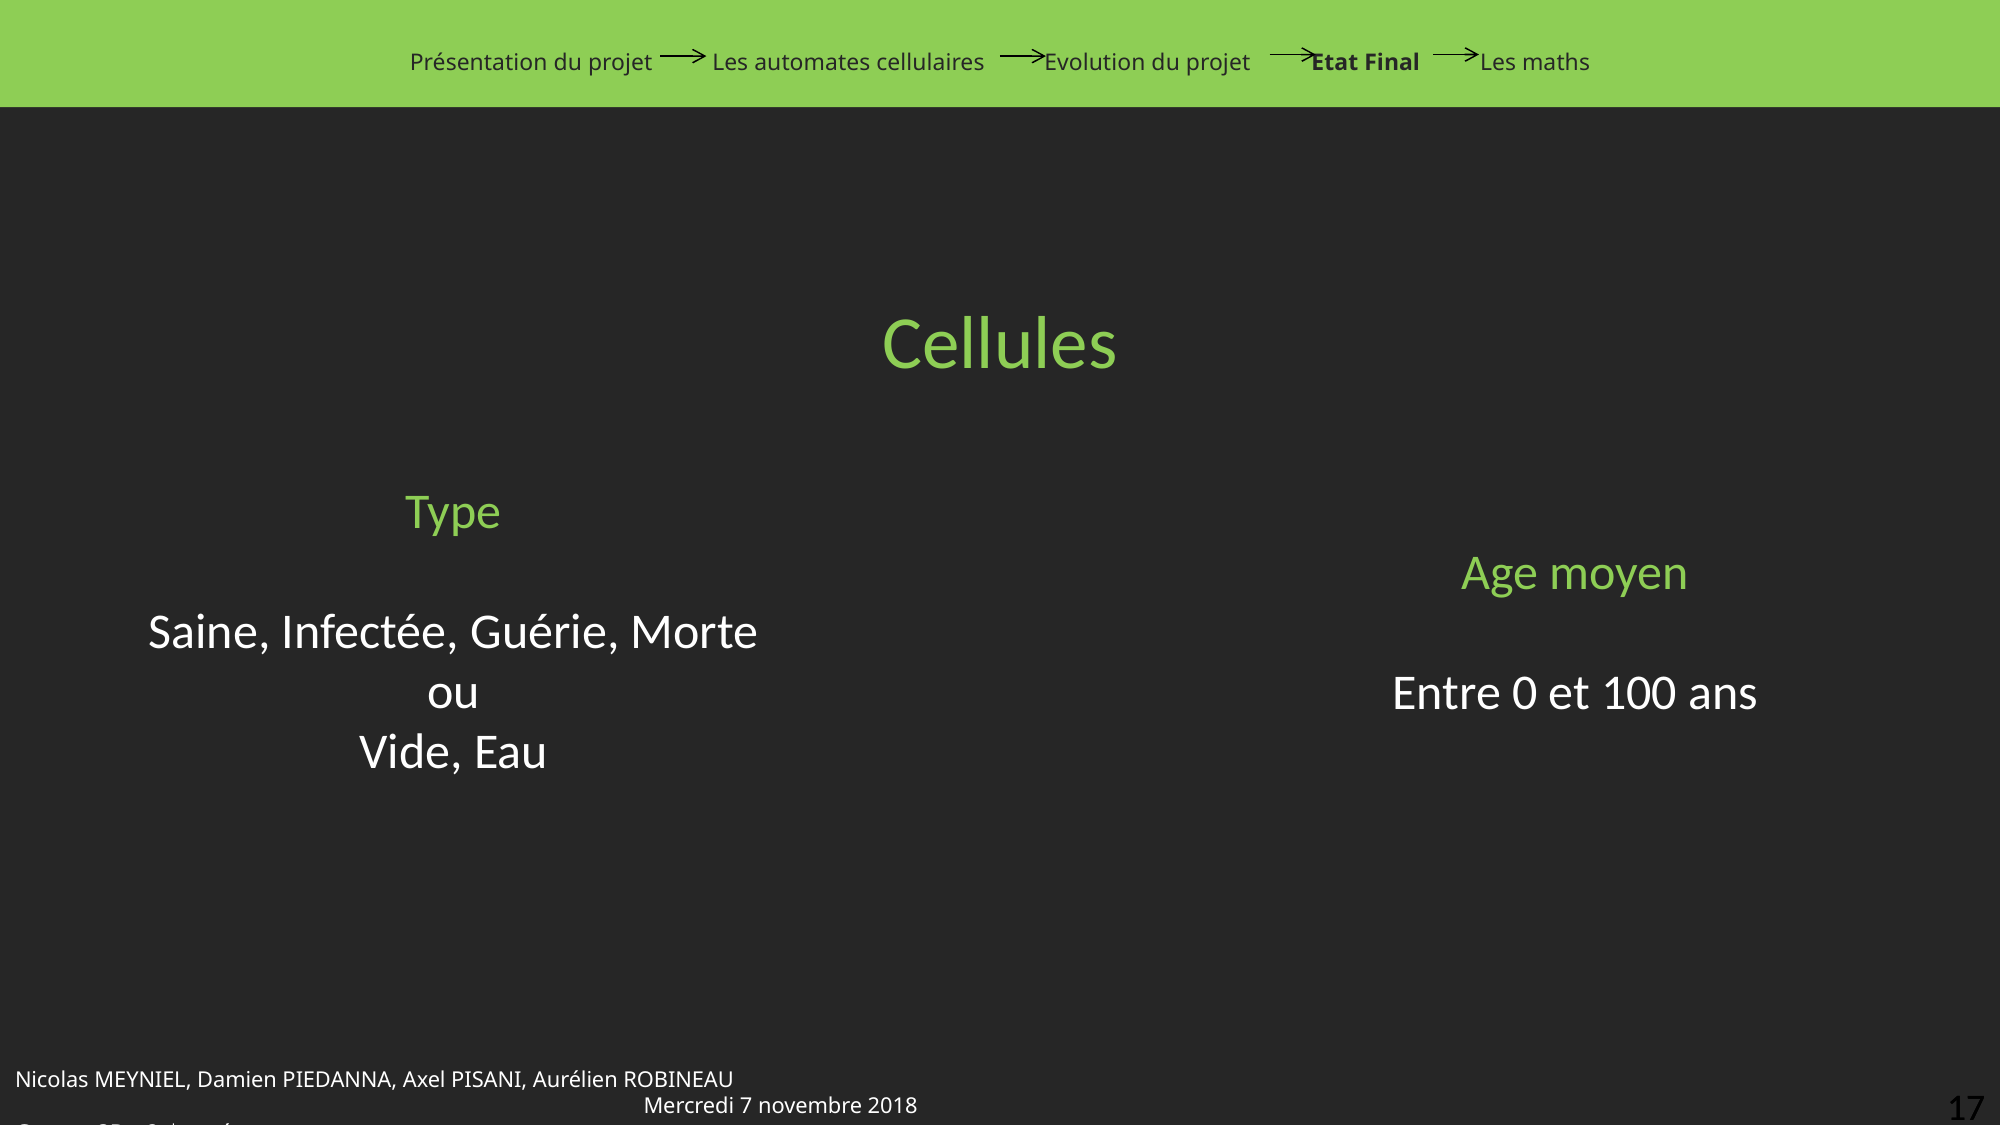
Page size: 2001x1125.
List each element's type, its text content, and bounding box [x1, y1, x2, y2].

text_box Nicolas MEYNIEL, Damien PIEDANNA, Axel PISANI, Aurélien ROBINEAU Mercredi 7 novembre 2018 Groupe 3B – 2nd année [0, 1058, 2000, 1125]
text_box Age moyen Entre 0 et 100 ans [1327, 532, 1824, 727]
text_box [0, 0, 2000, 108]
text_box Cellules [672, 285, 1327, 391]
text_box Présentation du projet Les automates cellulaires Evolution du projet Etat Final Les maths [30, 26, 1970, 128]
text_box Type Saine, Infectée, Guérie, Morte ou Vide, Eau [91, 471, 817, 787]
